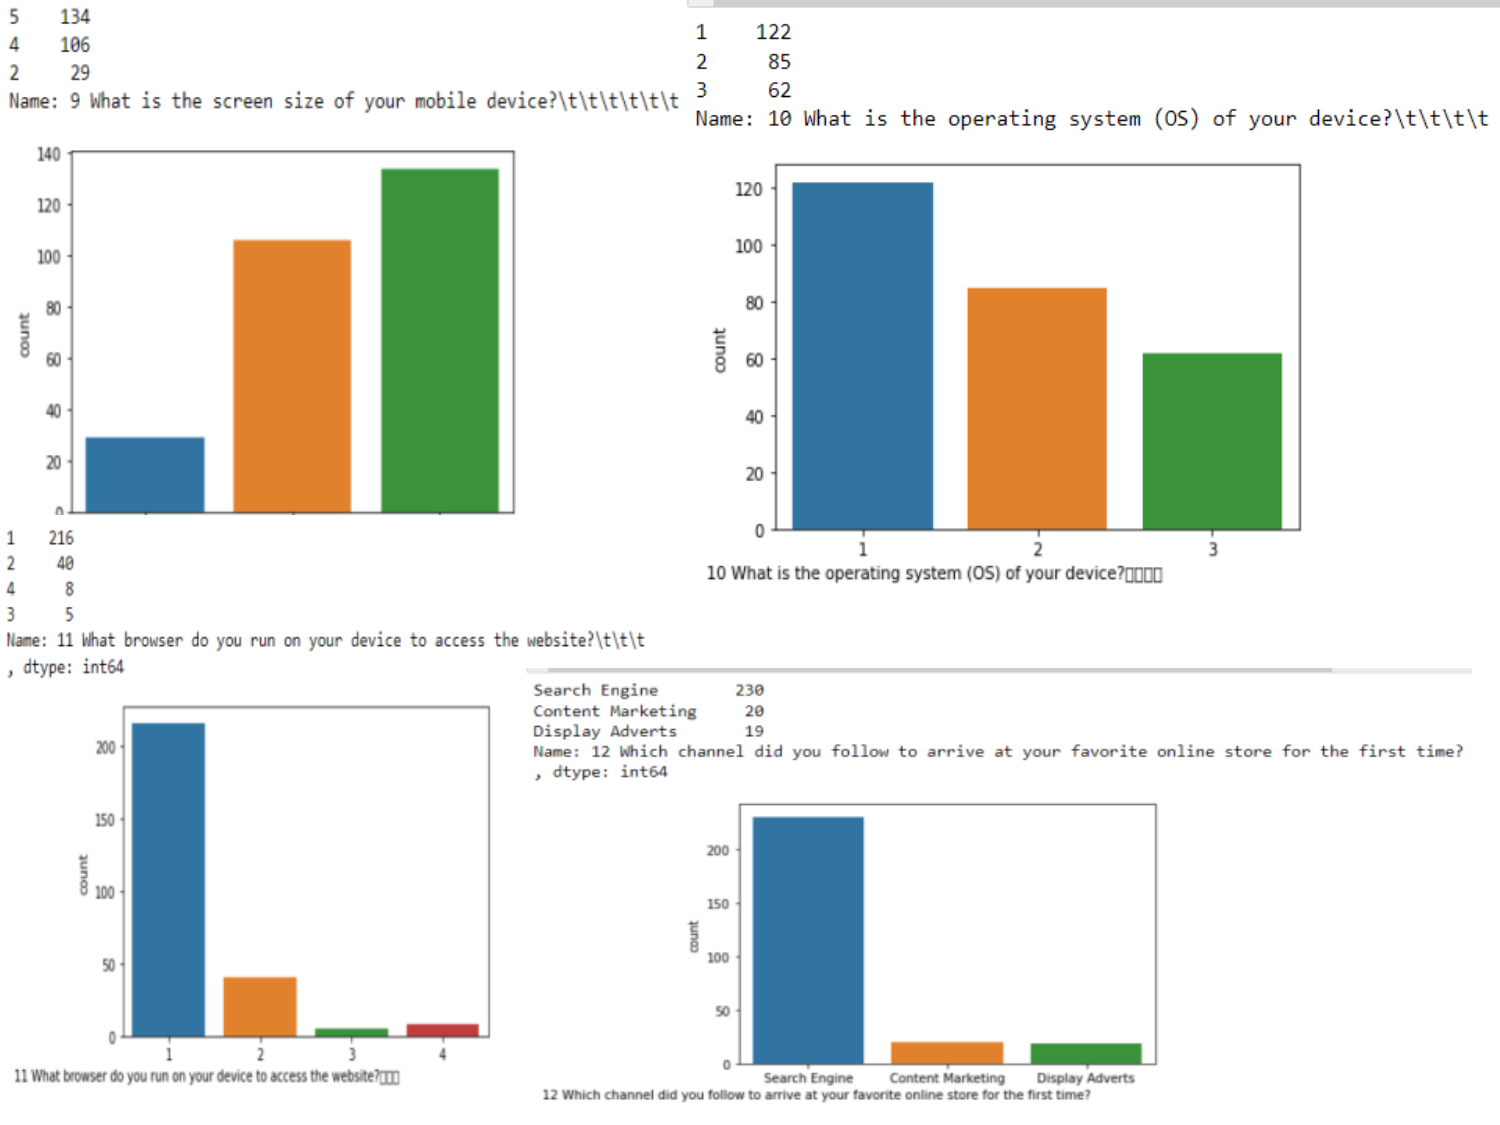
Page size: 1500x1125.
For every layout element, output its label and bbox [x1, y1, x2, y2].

list [0, 0, 675, 587]
picture [0, 514, 1472, 1107]
picture [678, 0, 1500, 587]
